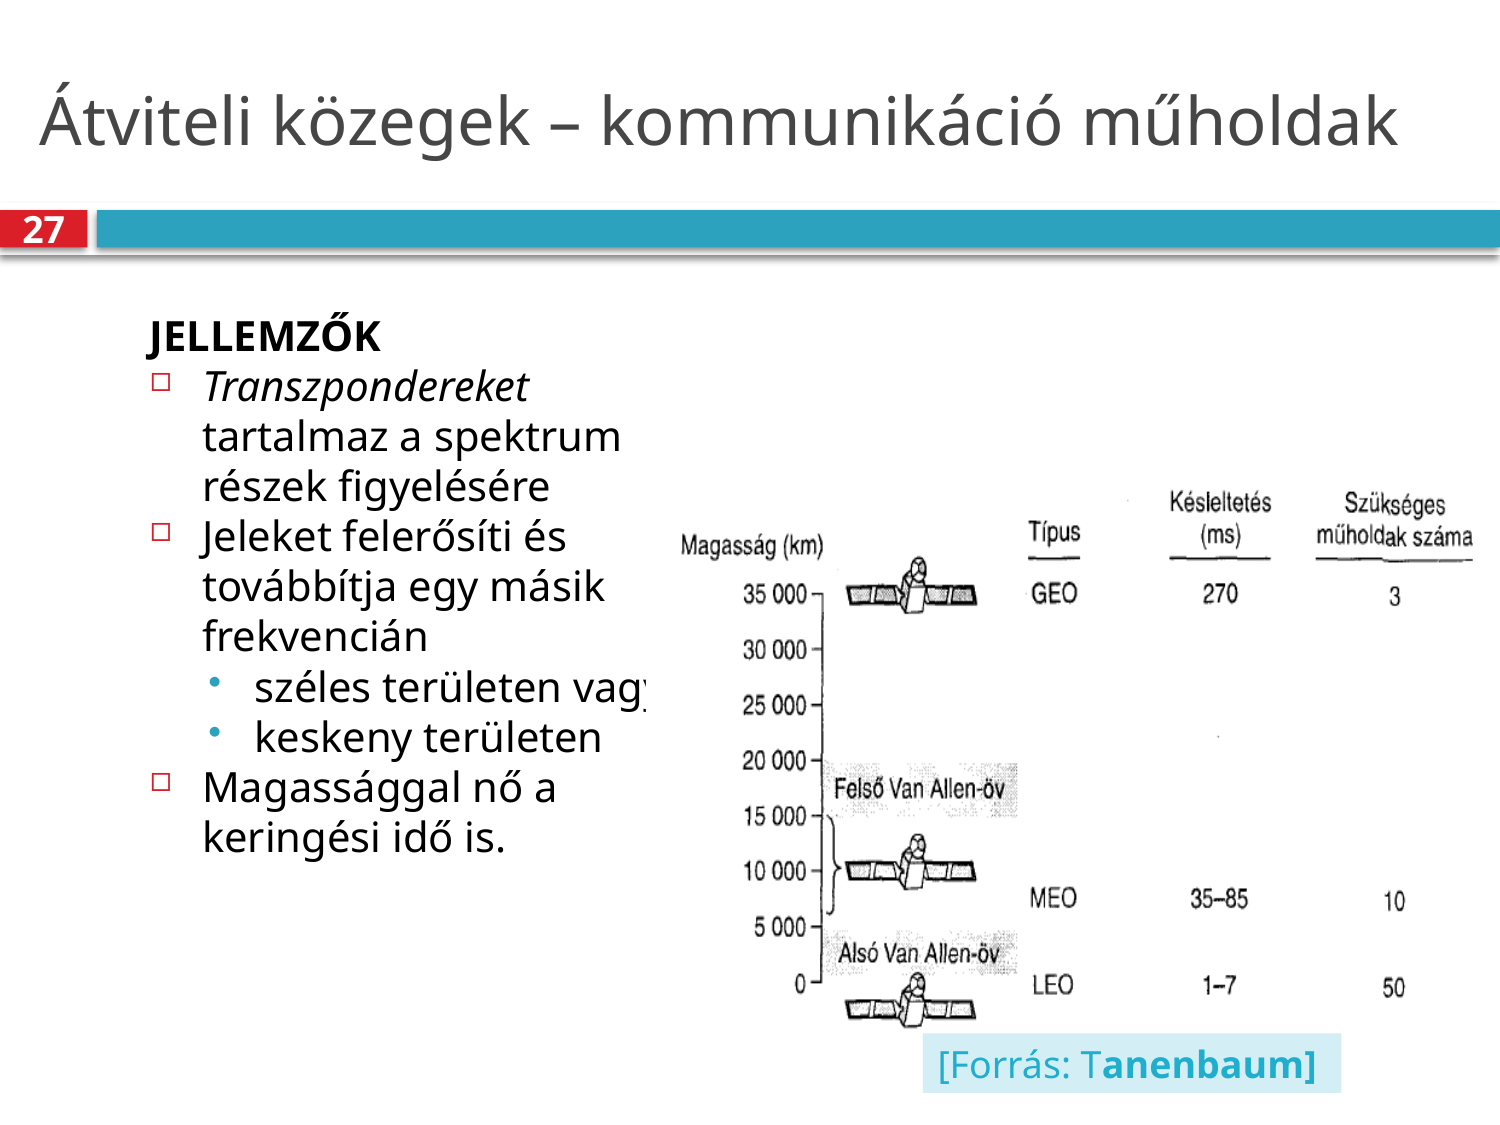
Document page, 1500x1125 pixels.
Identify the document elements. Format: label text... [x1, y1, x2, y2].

title Átviteli közegek – kommunikáció műholdak [24, 37, 1475, 200]
slide_number 27 [0, 206, 88, 257]
list Jellemzők Transzpondereket tartalmaz a spektrum részek figyelésére Jeleket felerősíti és továbbítja egy másik frekvencián széles területen vagy keskeny területen Magassággal nő a keringési idő is. [135, 302, 690, 963]
text_box [Forrás: Tanenbaum] [922, 1044, 1342, 1093]
picture [645, 484, 1500, 1034]
